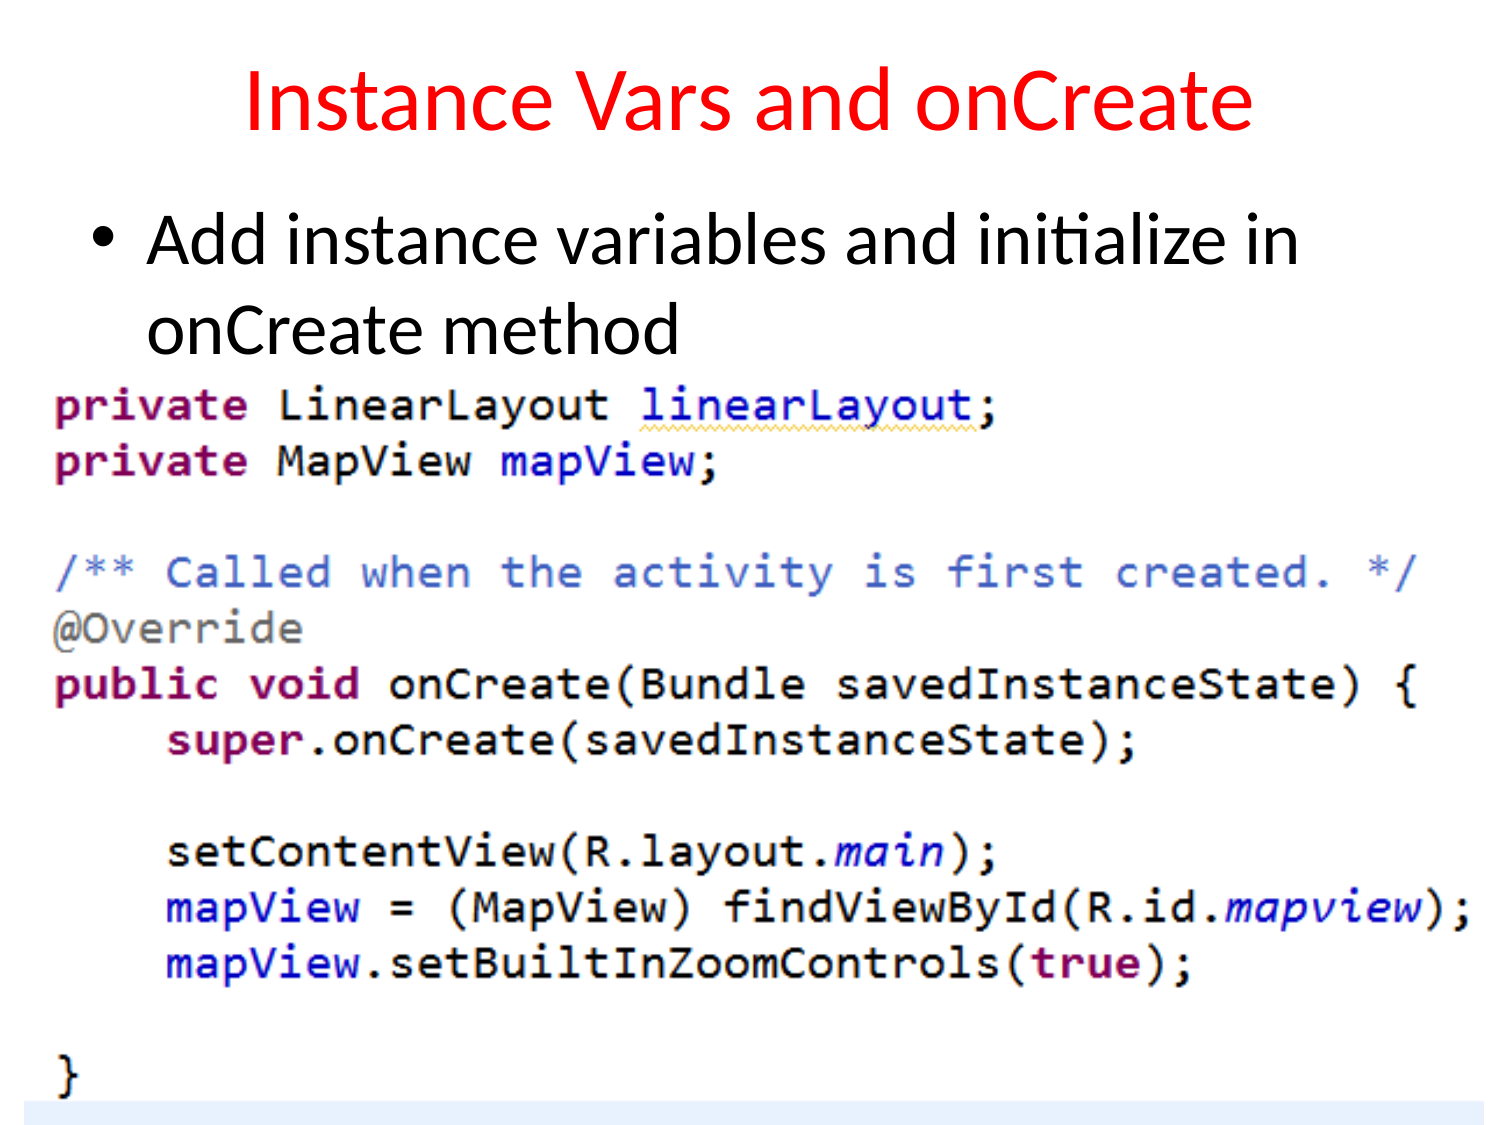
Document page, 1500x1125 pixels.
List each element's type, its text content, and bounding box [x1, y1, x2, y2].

picture [24, 374, 1484, 1125]
title Instance Vars and onCreate [75, 0, 1425, 182]
list Add instance variables and initialize in onCreate method [75, 182, 1425, 373]
